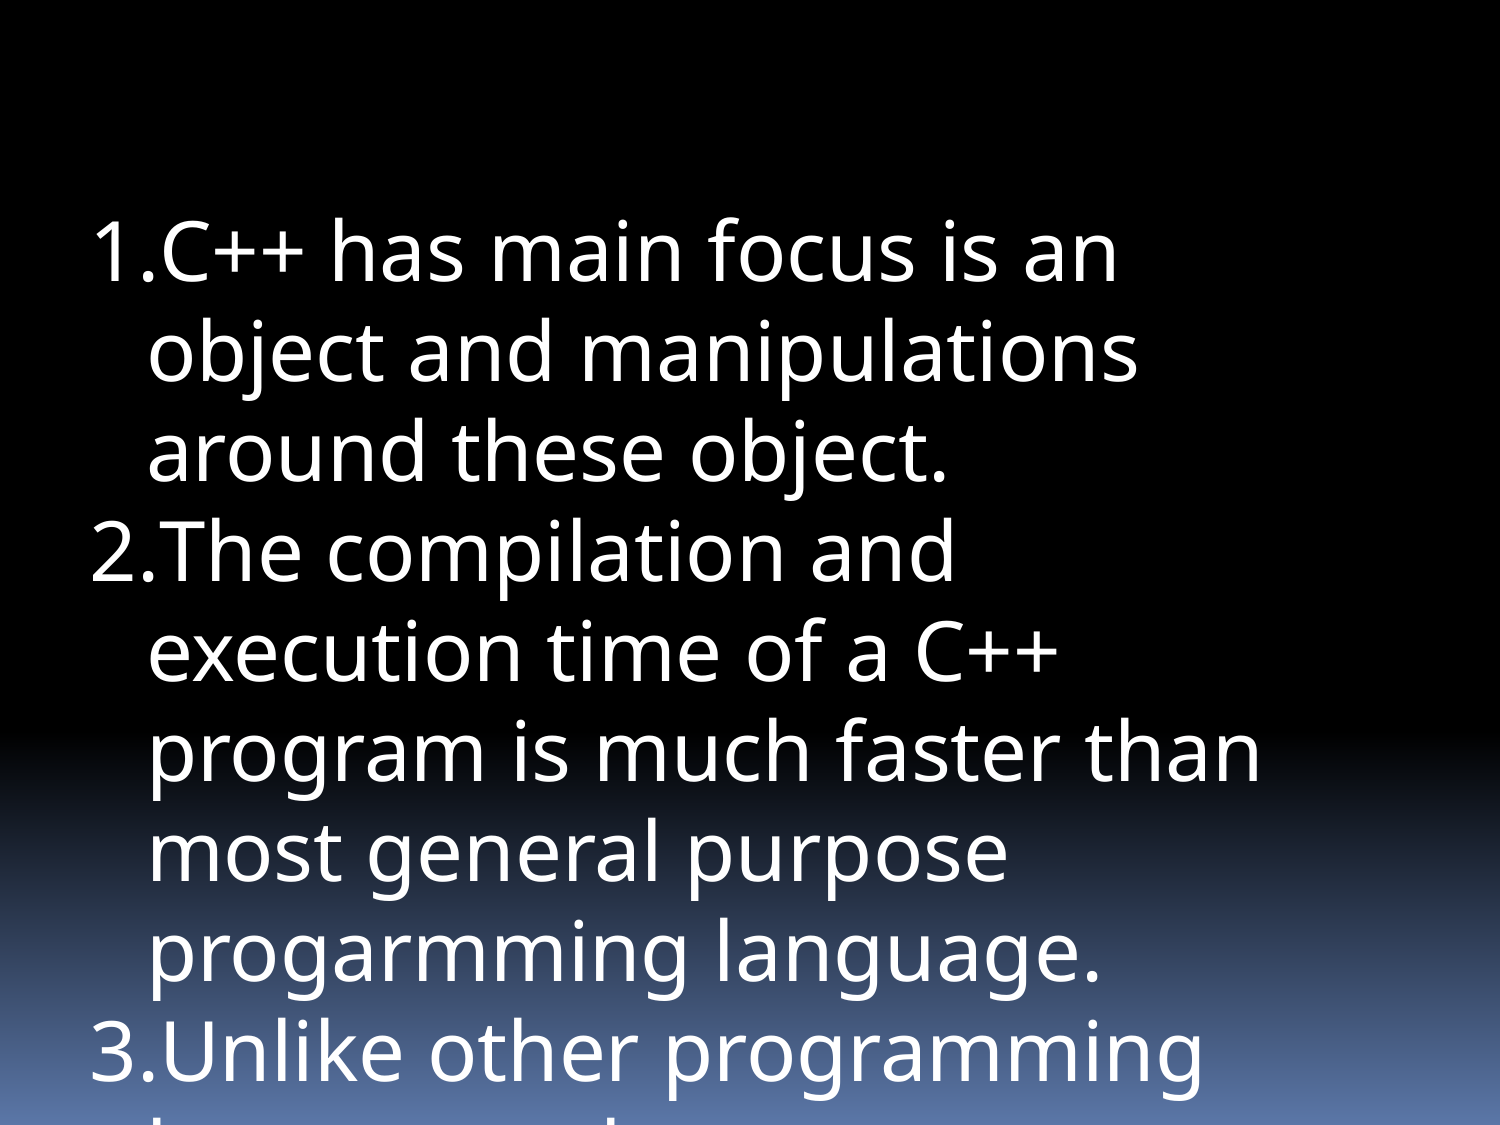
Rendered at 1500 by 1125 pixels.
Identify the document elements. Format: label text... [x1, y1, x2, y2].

text_box C++ has main focus is an object and manipulations around these object. The compilation and execution time of a C++ program is much faster than most general purpose progarmming language. Unlike other programming language where no compilation is required,every C++ code has to be first complied to a low level language and then executed. [75, 190, 1325, 1125]
